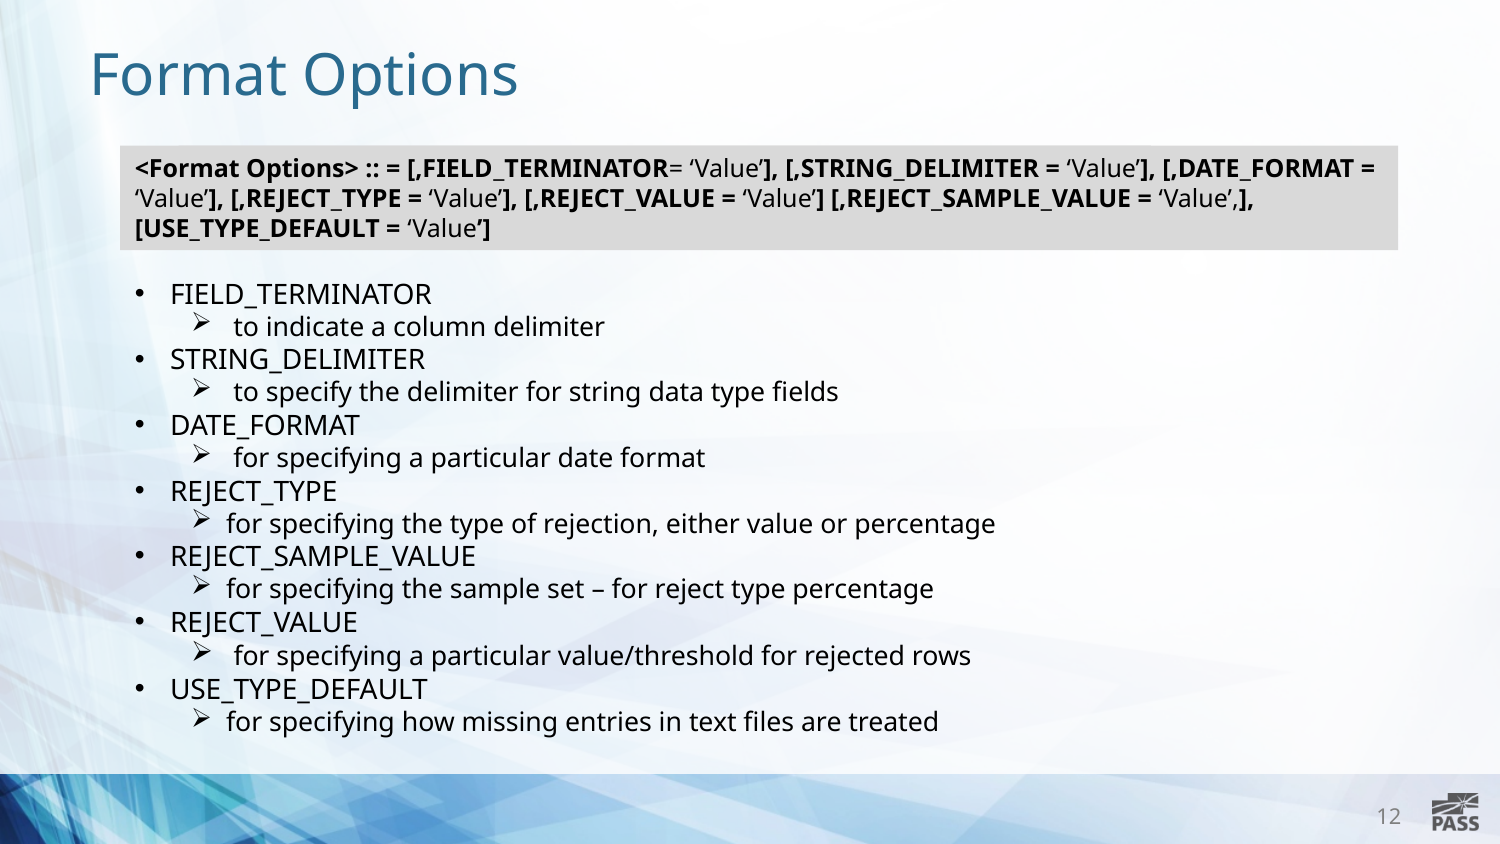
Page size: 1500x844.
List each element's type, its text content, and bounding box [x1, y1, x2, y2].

text_box FIELD_TERMINATOR to indicate a column delimiter STRING_DELIMITER to specify the delimiter for string data type fields DATE_FORMAT for specifying a particular date format REJECT_TYPE for specifying the type of rejection, either value or percentage REJECT_SAMPLE_VALUE for specifying the sample set – for reject type percentage REJECT_VALUE for specifying a particular value/threshold for rejected rows USE_TYPE_DEFAULT for specifying how missing entries in text files are treated [120, 268, 1067, 745]
picture [0, 774, 1500, 844]
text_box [119, 145, 1399, 252]
title Format Options [74, 26, 1088, 115]
